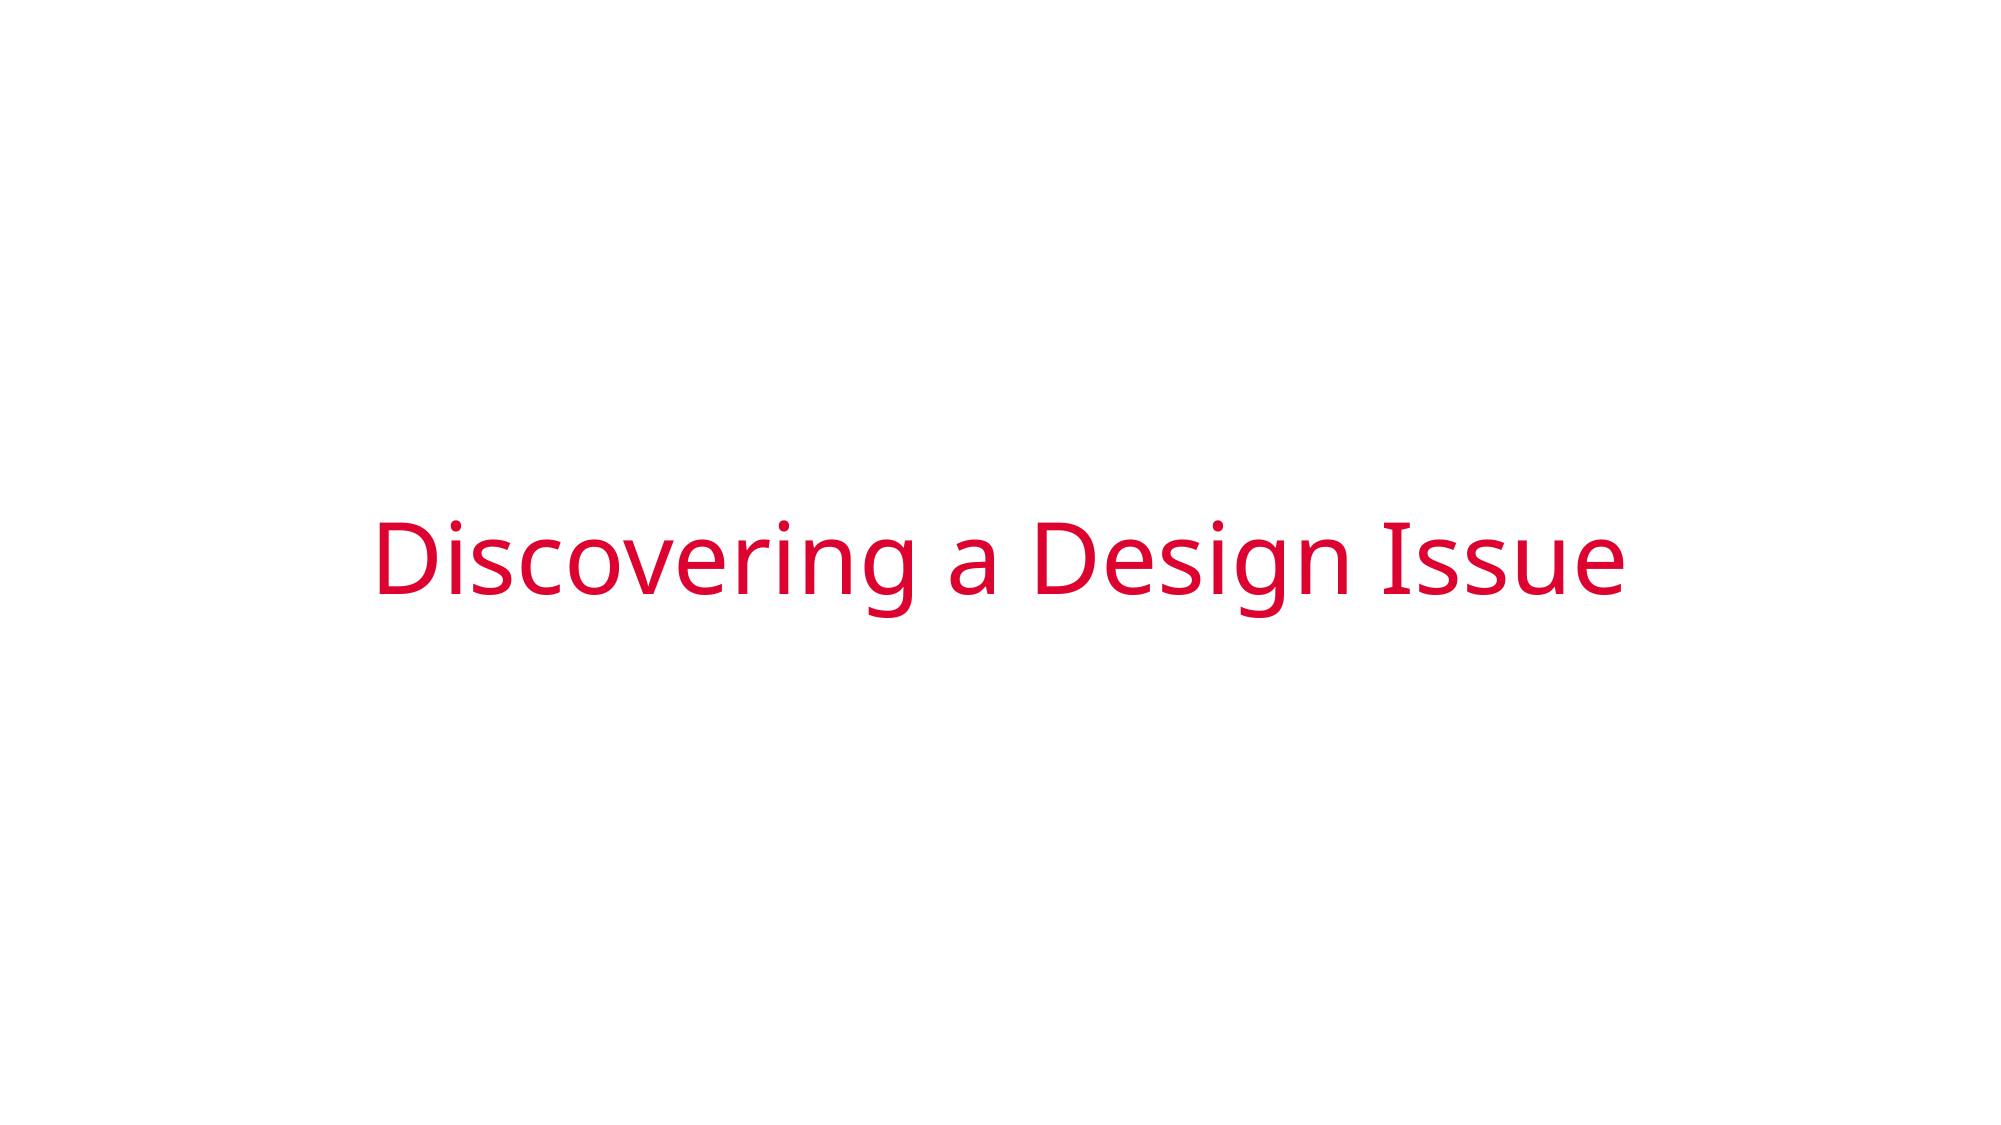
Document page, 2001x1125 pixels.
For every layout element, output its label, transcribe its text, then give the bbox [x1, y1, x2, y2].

title Discovering a Design Issue [0, 0, 2000, 1125]
